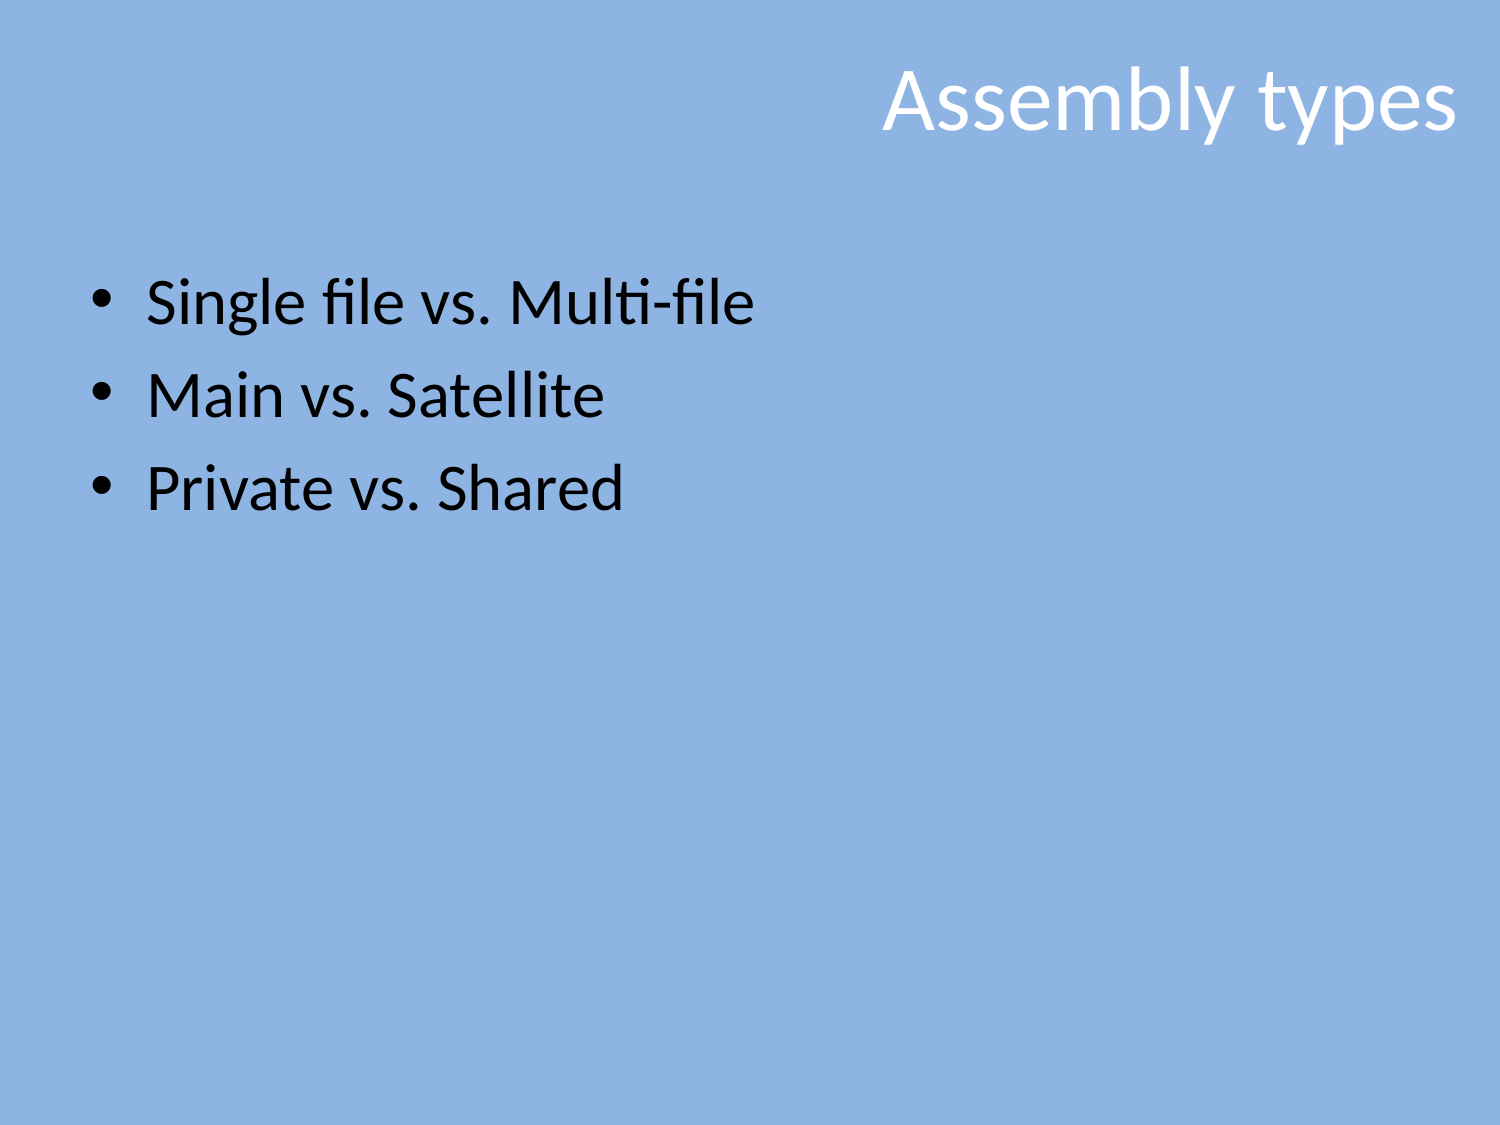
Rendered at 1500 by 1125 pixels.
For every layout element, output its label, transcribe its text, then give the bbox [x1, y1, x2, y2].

list Single file vs. Multi-file Main vs. Satellite Private vs. Shared [75, 249, 1425, 1018]
title Assembly types [24, 12, 1475, 175]
